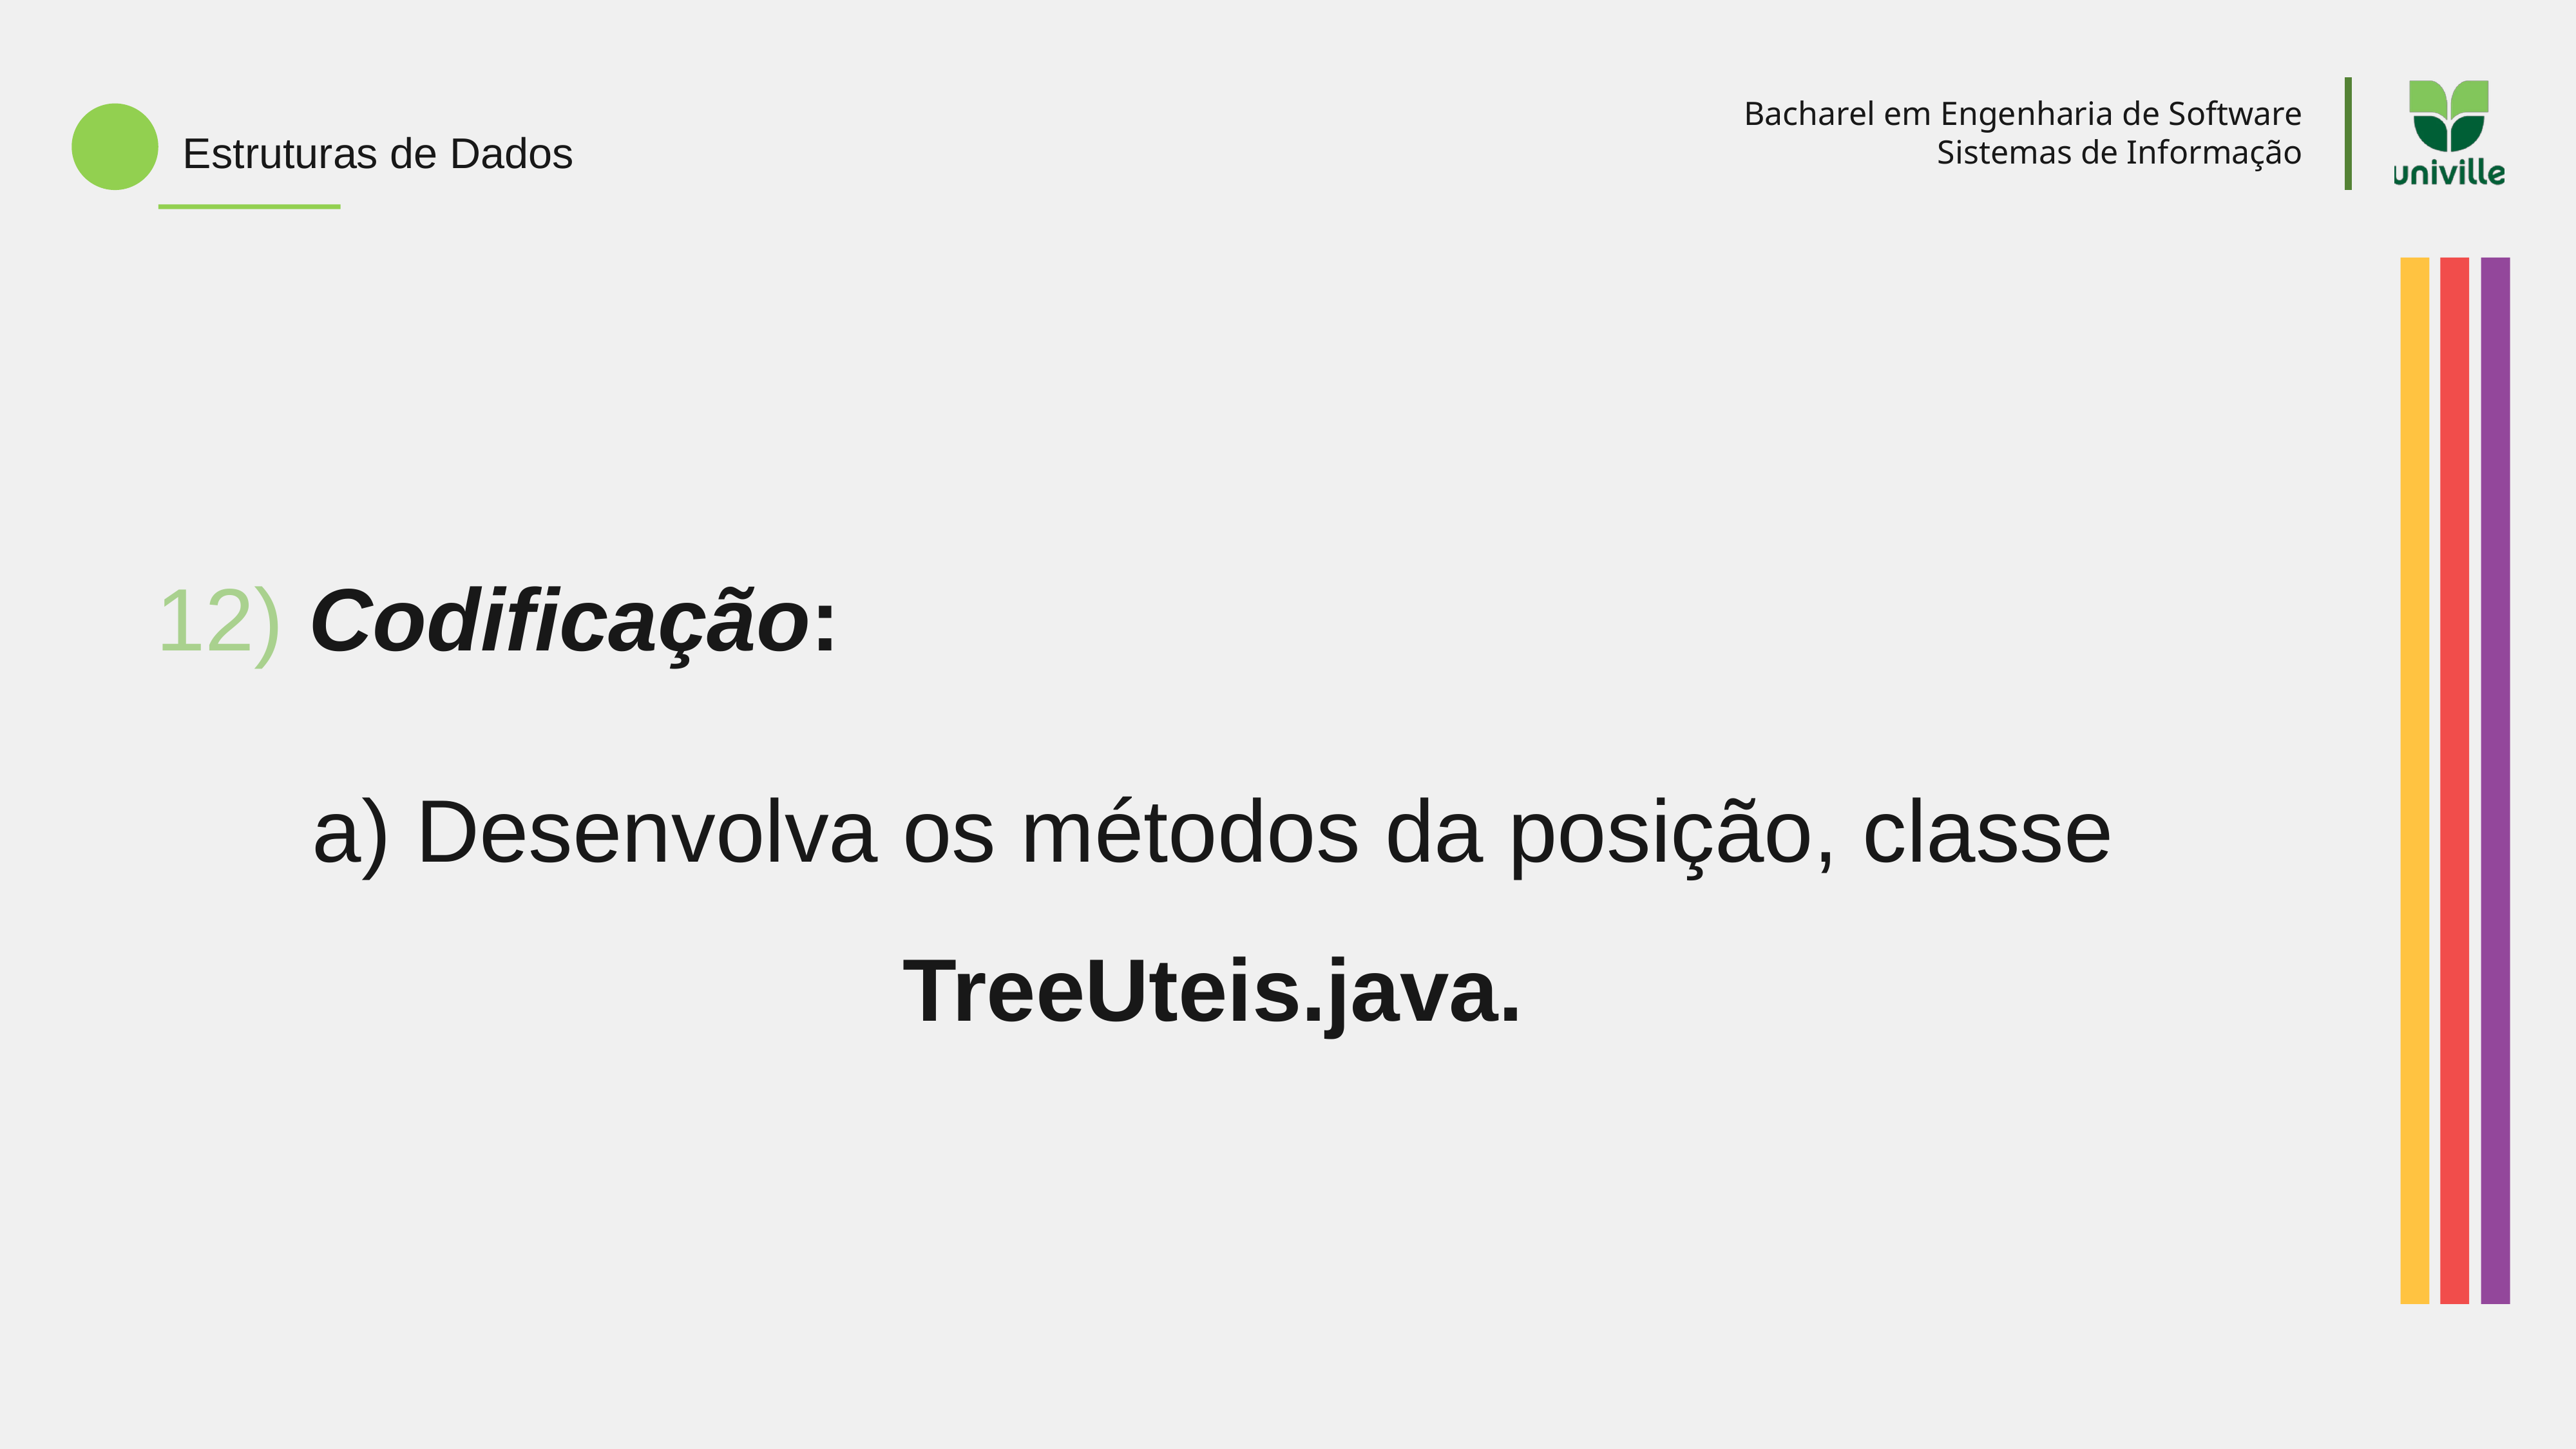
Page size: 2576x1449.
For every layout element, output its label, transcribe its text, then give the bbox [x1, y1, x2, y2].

text_box 12) Codificação: a) Desenvolva os métodos da posição, classe TreeUteis.java. [146, 504, 2280, 1044]
text_box Bacharel em Engenharia de Software Sistemas de Informação [1734, 88, 2313, 176]
picture [2394, 77, 2504, 188]
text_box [2400, 257, 2510, 1305]
text_box [158, 204, 341, 209]
text_box Estruturas de Dados [173, 120, 1724, 182]
text_box [72, 103, 158, 191]
